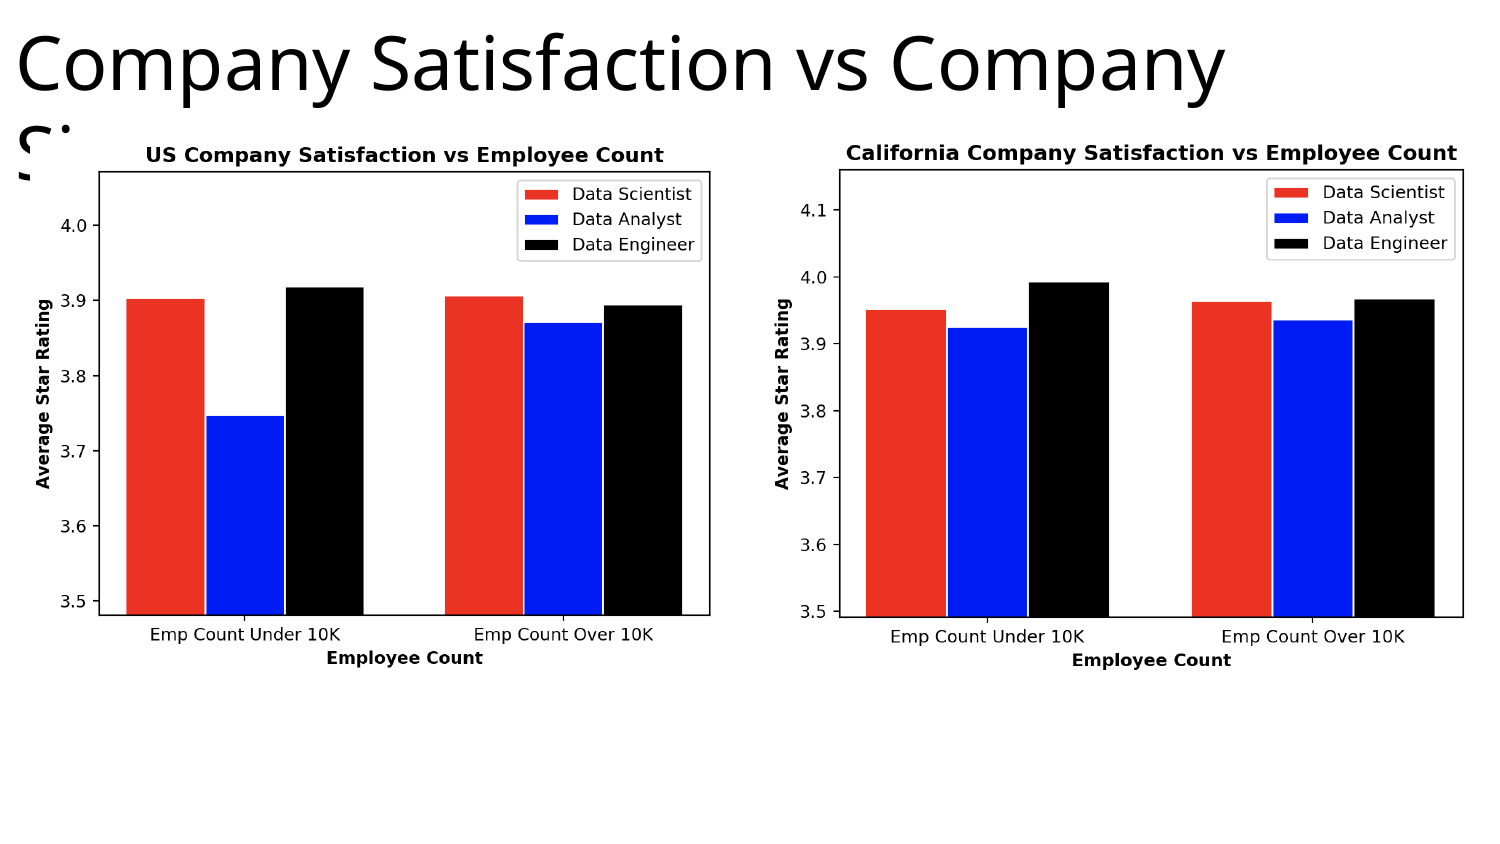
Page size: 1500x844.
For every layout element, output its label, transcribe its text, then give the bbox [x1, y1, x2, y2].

picture [29, 134, 733, 676]
picture [769, 134, 1473, 676]
title Company Satisfaction vs Company Size [0, 0, 1398, 94]
